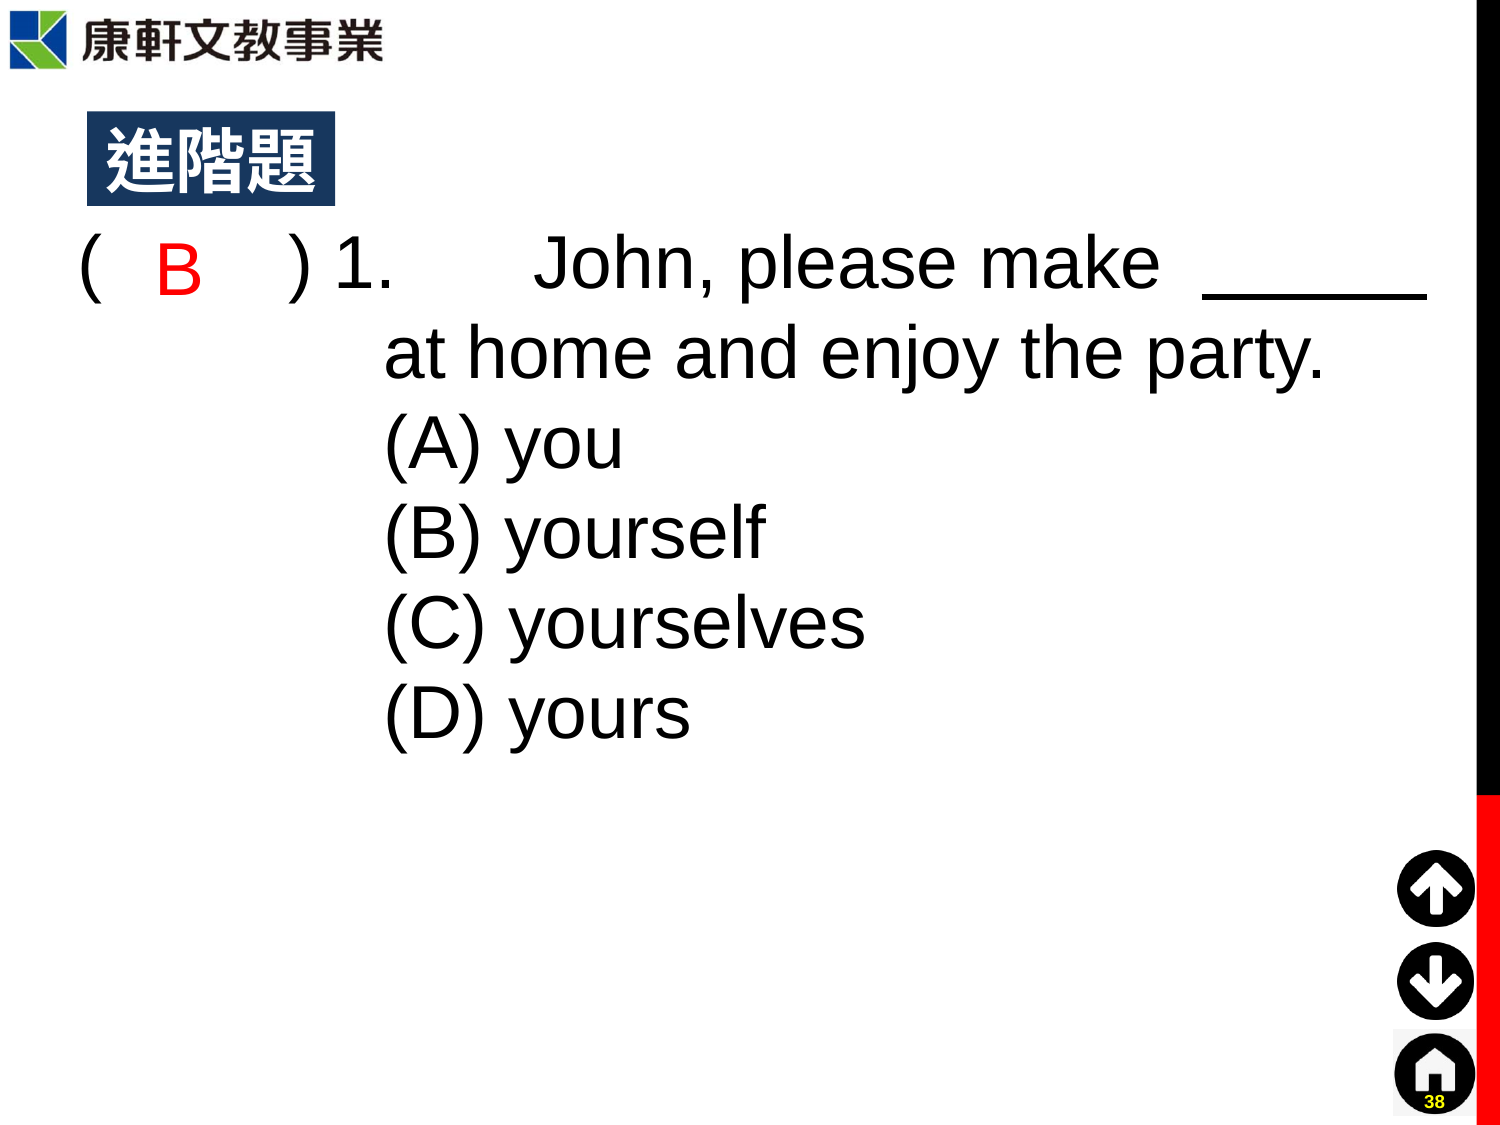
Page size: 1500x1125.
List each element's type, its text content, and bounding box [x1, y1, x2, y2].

picture [1397, 850, 1475, 928]
picture [8, 9, 387, 70]
text_box B [108, 228, 250, 318]
picture [1393, 1029, 1476, 1116]
text_box 進階題 [85, 109, 337, 206]
picture [1396, 942, 1475, 1020]
text_box ( ) 1. John, please make at home and enjoy the party. (A) you (B) yourself (C) yourselves (D) yours [58, 206, 1477, 762]
